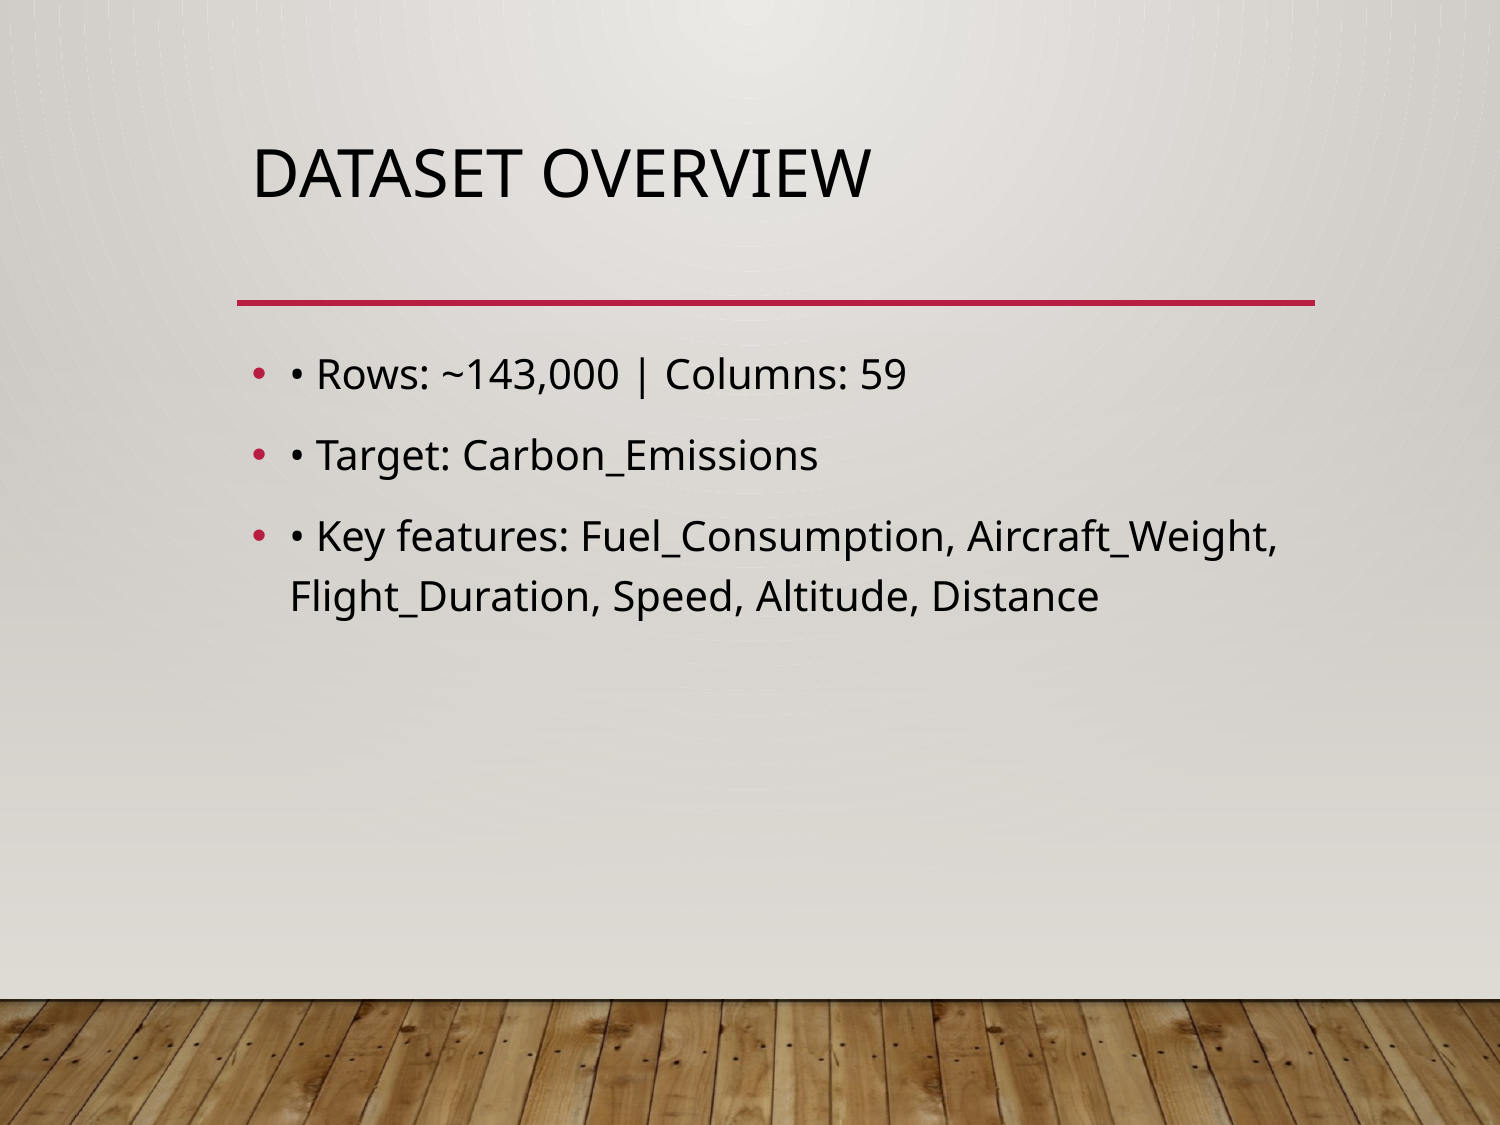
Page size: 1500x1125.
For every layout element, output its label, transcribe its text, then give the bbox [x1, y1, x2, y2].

picture [0, 999, 1500, 1125]
title Dataset Overview [236, 131, 1315, 305]
list • Rows: ~143,000 | Columns: 59 • Target: Carbon_Emissions • Key features: Fuel_Consumption, Aircraft_Weight, Flight_Duration, Speed, Altitude, Distance [236, 330, 1315, 897]
